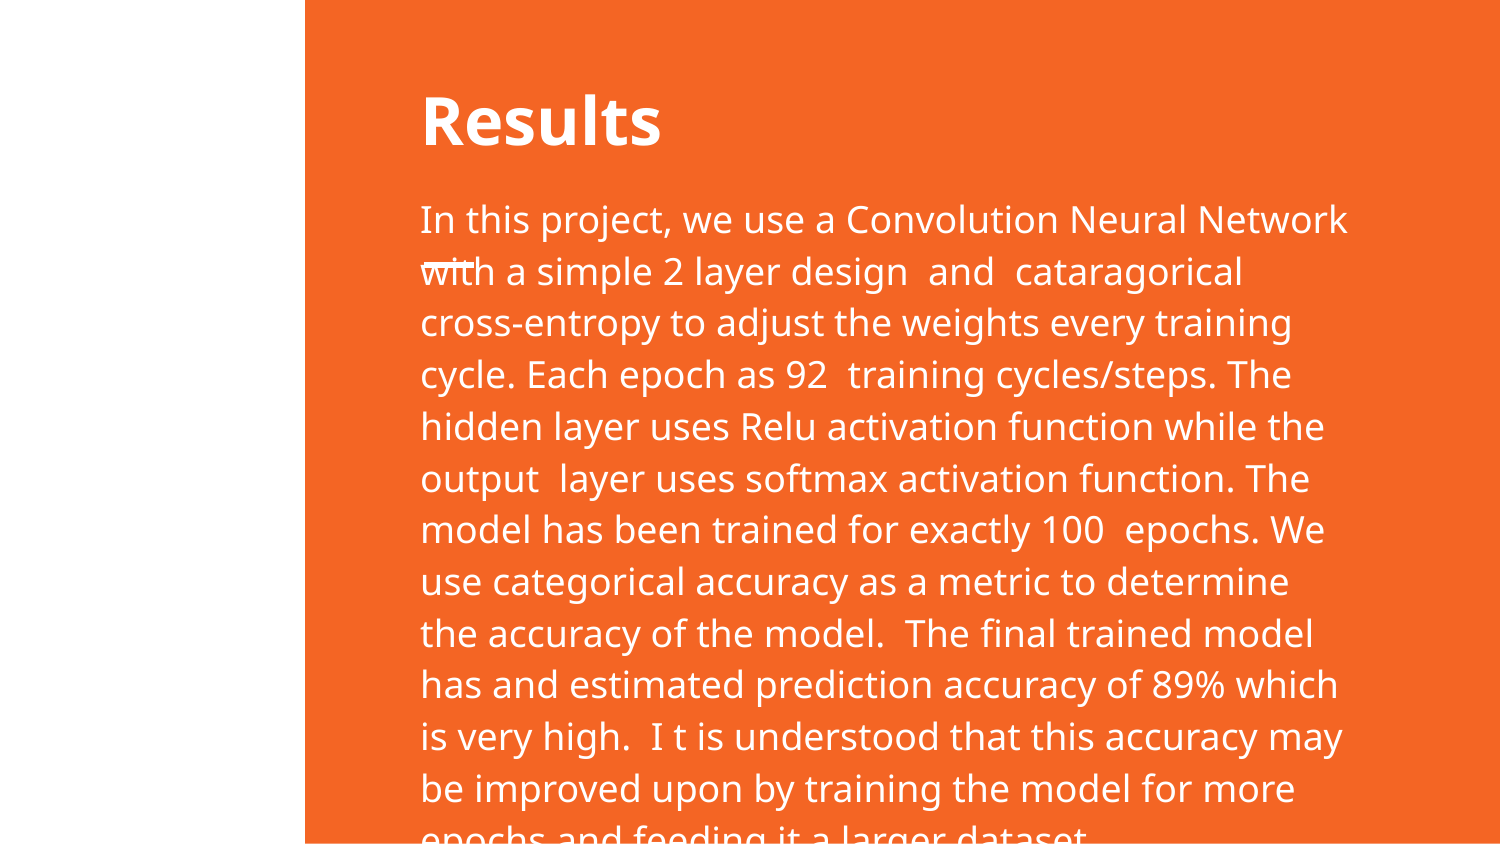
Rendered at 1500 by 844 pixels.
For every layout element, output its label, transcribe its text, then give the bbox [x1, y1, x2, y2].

title Results [405, 10, 1368, 174]
list In this project, we use a Convolution Neural Network with a simple 2 layer design and cataragorical cross-entropy to adjust the weights every training cycle. Each epoch as 92 training cycles/steps. The hidden layer uses Relu activation function while the output layer uses softmax activation function. The model has been trained for exactly 100 epochs. We use categorical accuracy as a metric to determine the accuracy of the model. The ﬁnal trained model has and estimated prediction accuracy of 89% which is very high. I t is understood that this accuracy may be improved upon by training the model for more epochs and feeding it a larger dataset. [405, 174, 1368, 834]
